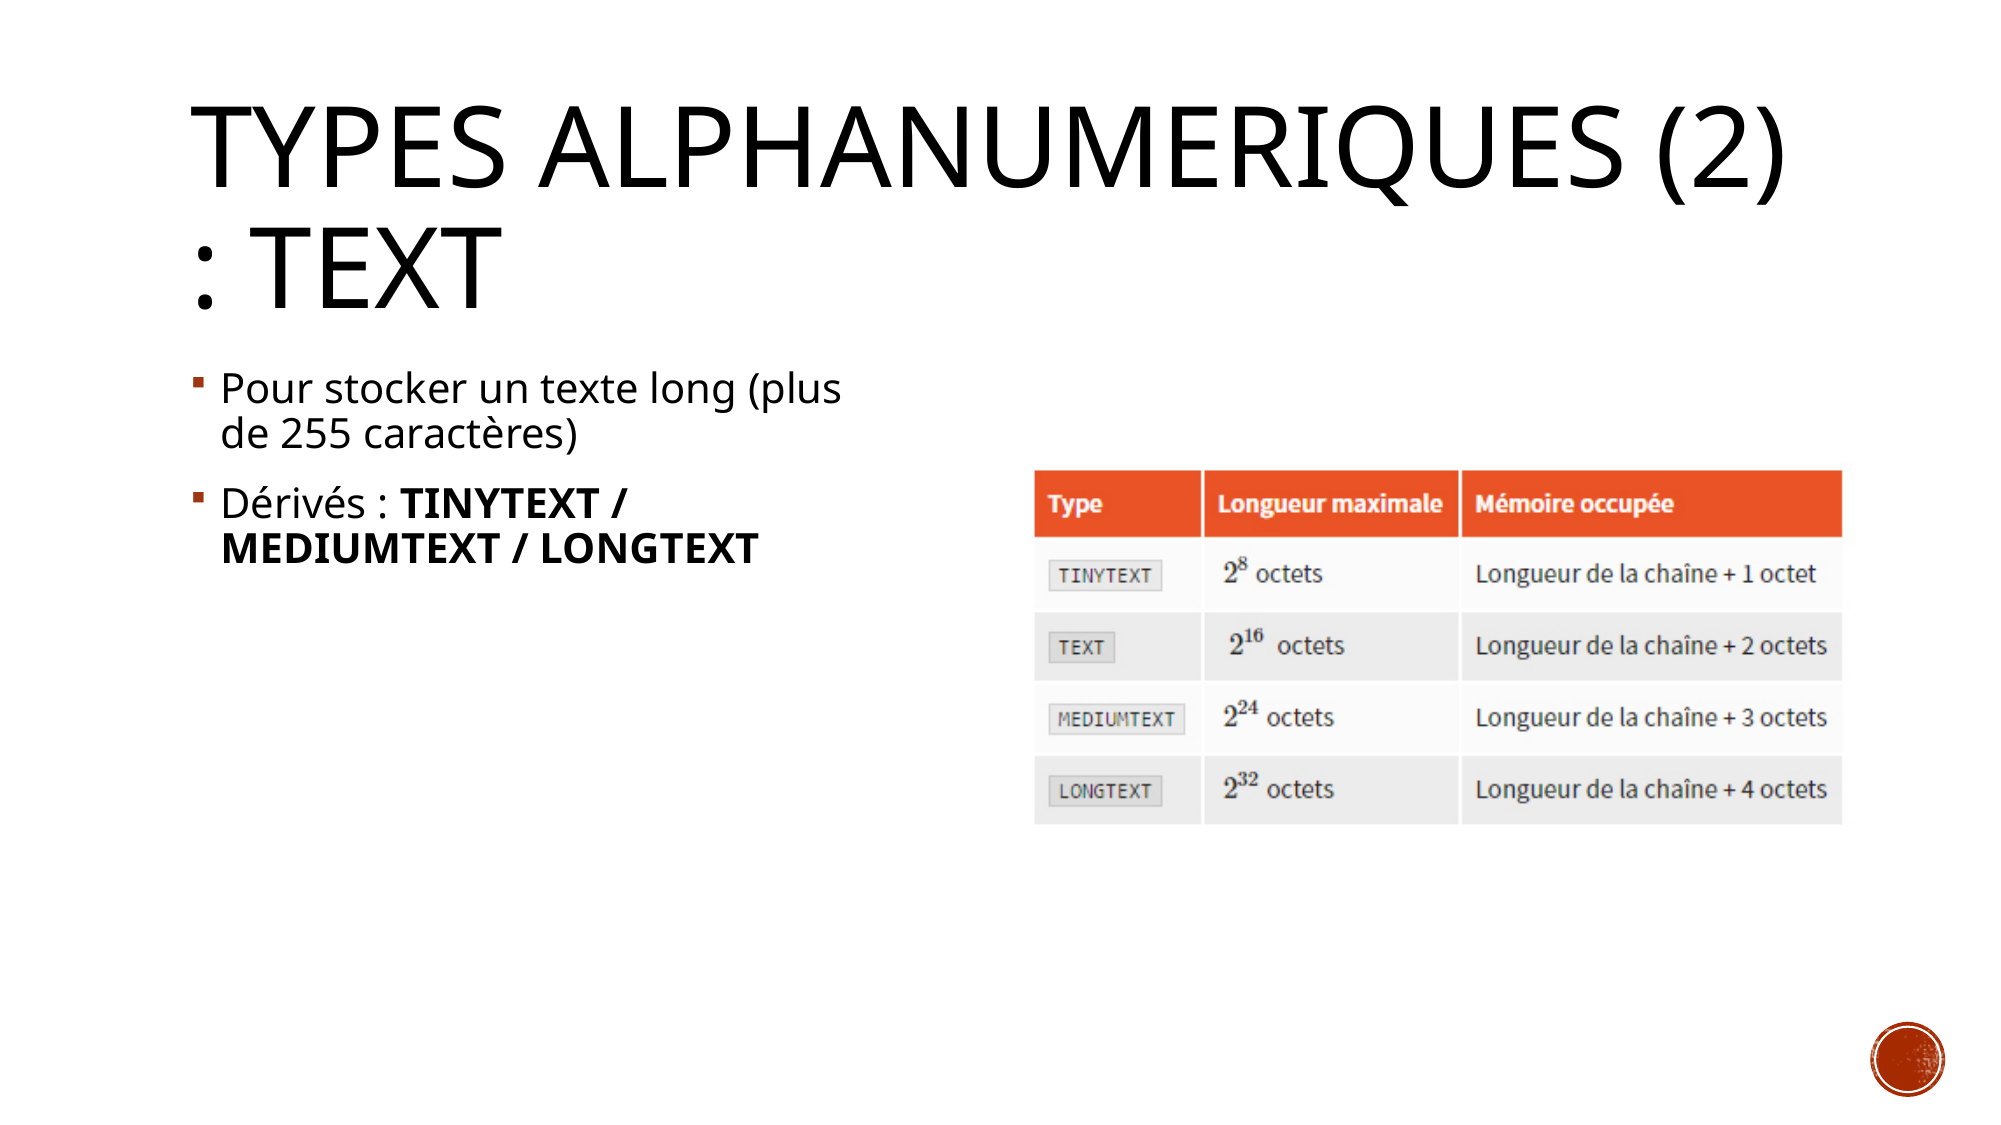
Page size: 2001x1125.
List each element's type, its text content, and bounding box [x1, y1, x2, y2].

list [1005, 453, 1892, 854]
list Pour stocker un texte long (plus de 255 caractères) Dérivés : TINYTEXT / MEDIUMTEXT / LONGTEXT [175, 360, 904, 1013]
title Types Alphanumeriques (2) : TEXT [175, 79, 1826, 344]
